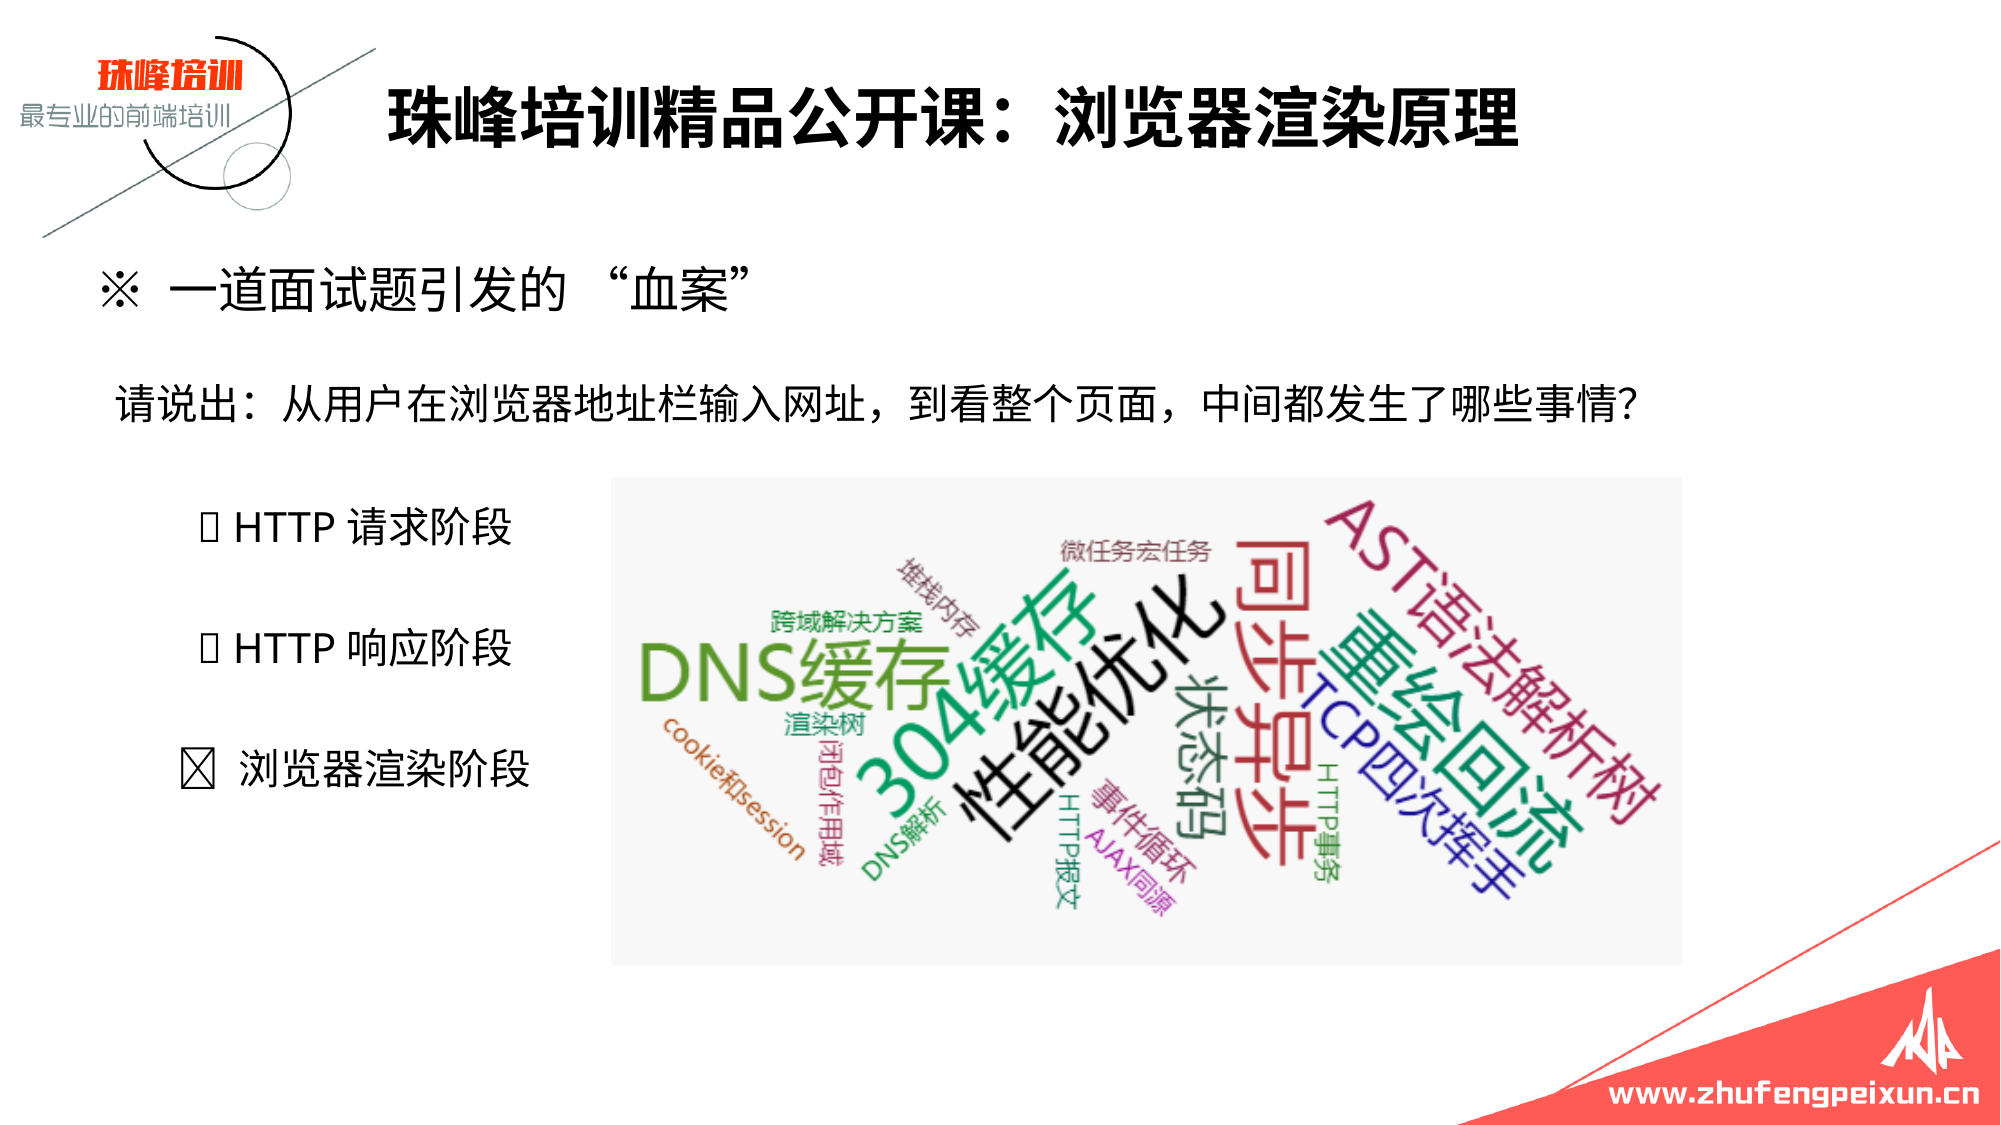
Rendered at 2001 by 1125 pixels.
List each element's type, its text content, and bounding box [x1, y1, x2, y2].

picture [611, 477, 1682, 966]
text_box 珠峰培训精品公开课：浏览器渲染原理 [371, 28, 1629, 164]
list ※ 一道面试题引发的 “血案” 请说出：从用户在浏览器地址栏输入网址，到看整个页面，中间都发生了哪些事情？  HTTP请求阶段  HTTP响应阶段  浏览器渲染阶段 [42, 221, 1847, 1084]
picture [18, 36, 376, 238]
picture [1437, 796, 2001, 1125]
